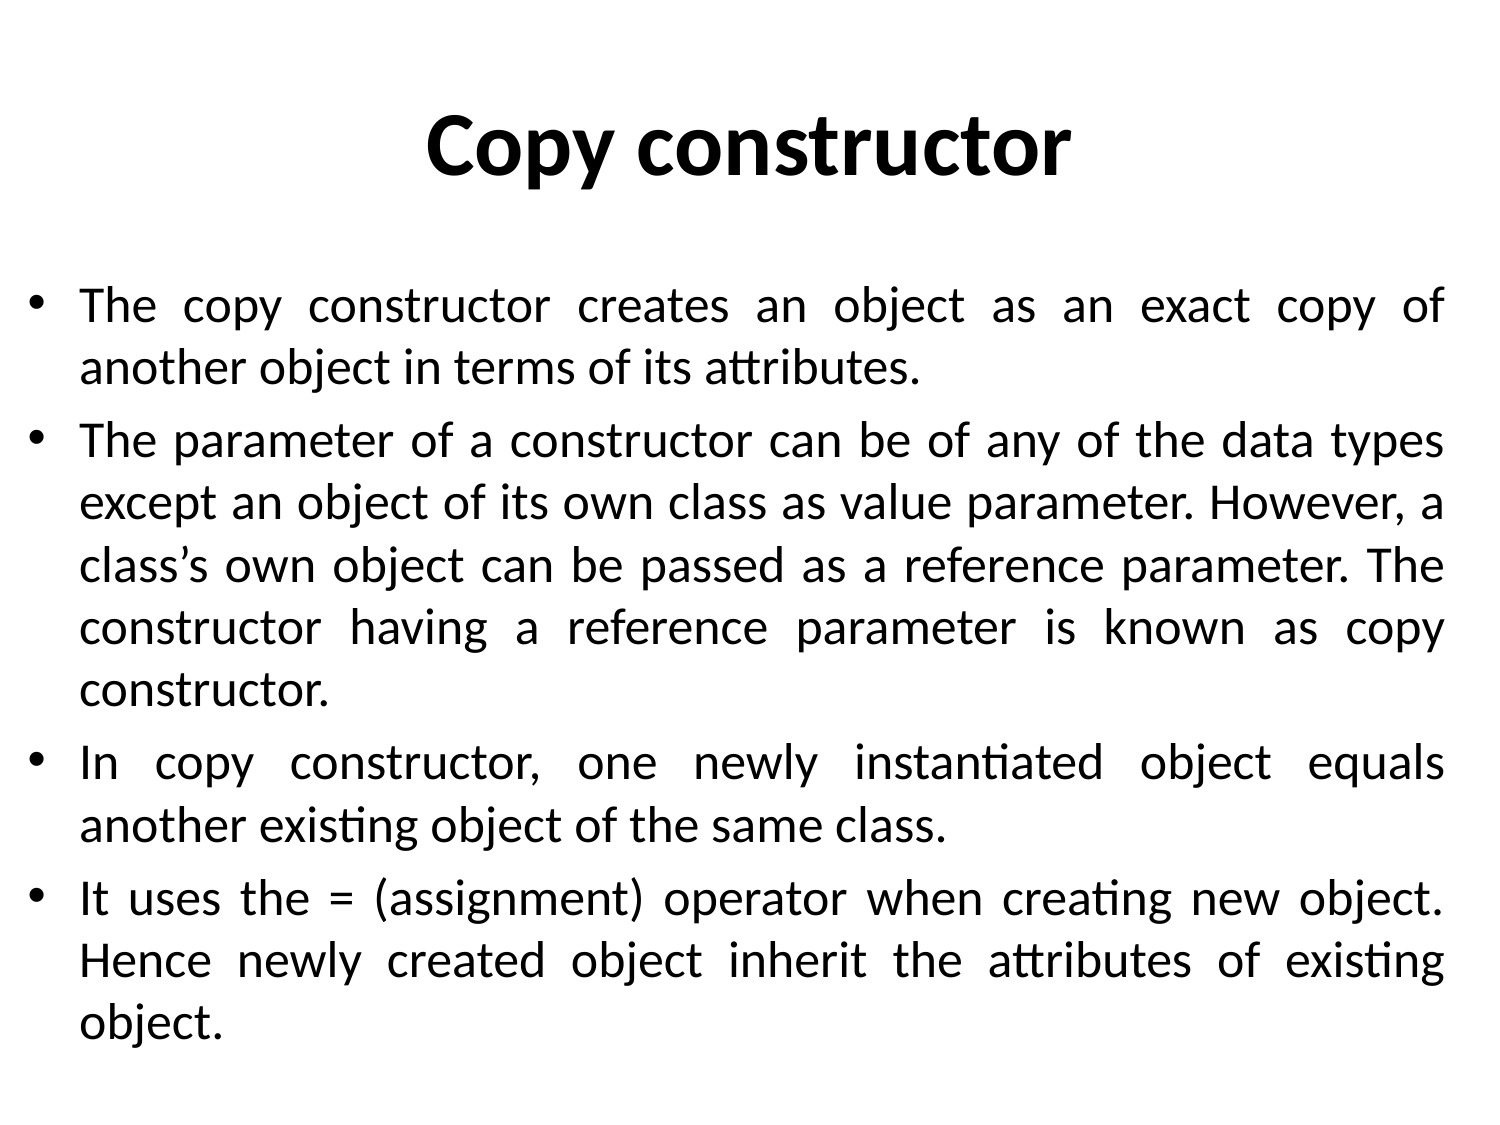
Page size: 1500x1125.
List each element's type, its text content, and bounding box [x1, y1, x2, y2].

list The copy constructor creates an object as an exact copy of another object in terms of its attributes. The parameter of a constructor can be of any of the data types except an object of its own class as value parameter. However, a class’s own object can be passed as a reference parameter. The constructor having a reference parameter is known as copy constructor. In copy constructor, one newly instantiated object equals another existing object of the same class. It uses the = (assignment) operator when creating new object. Hence newly created object inherit the attributes of existing object. [12, 262, 1463, 1063]
title Copy constructor [75, 45, 1425, 233]
